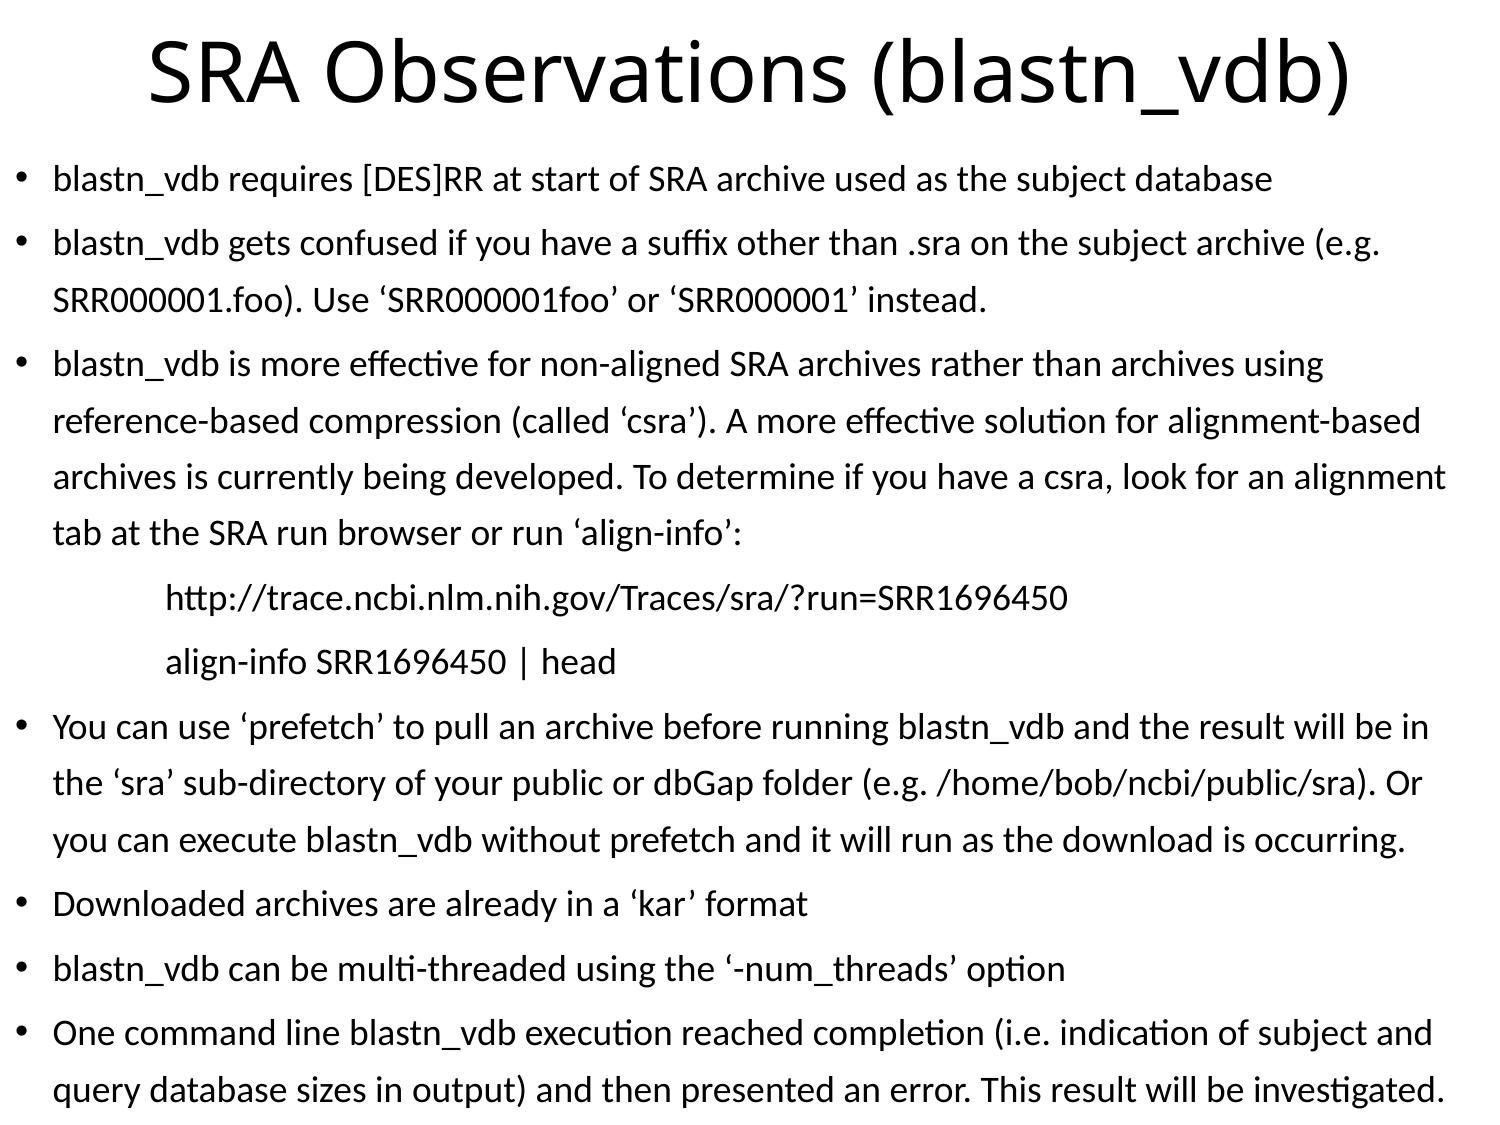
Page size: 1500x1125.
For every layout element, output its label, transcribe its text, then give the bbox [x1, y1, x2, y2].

list blastn_vdb requires [DES]RR at start of SRA archive used as the subject database blastn_vdb gets confused if you have a suffix other than .sra on the subject archive (e.g. SRR000001.foo). Use ‘SRR000001foo’ or ‘SRR000001’ instead. blastn_vdb is more effective for non-aligned SRA archives rather than archives using reference-based compression (called ‘csra’). A more effective solution for alignment-based archives is currently being developed. To determine if you have a csra, look for an alignment tab at the SRA run browser or run ‘align-info’: http://trace.ncbi.nlm.nih.gov/Traces/sra/?run=SRR1696450 align-info SRR1696450 | head You can use ‘prefetch’ to pull an archive before running blastn_vdb and the result will be in the ‘sra’ sub-directory of your public or dbGap folder (e.g. /home/bob/ncbi/public/sra). Or you can execute blastn_vdb without prefetch and it will run as the download is occurring. Downloaded archives are already in a ‘kar’ format blastn_vdb can be multi-threaded using the ‘-num_threads’ option One command line blastn_vdb execution reached completion (i.e. indication of subject and query database sizes in output) and then presented an error. This result will be investigated. [0, 135, 1500, 1125]
title SRA Observations (blastn_vdb) [103, 22, 1397, 130]
